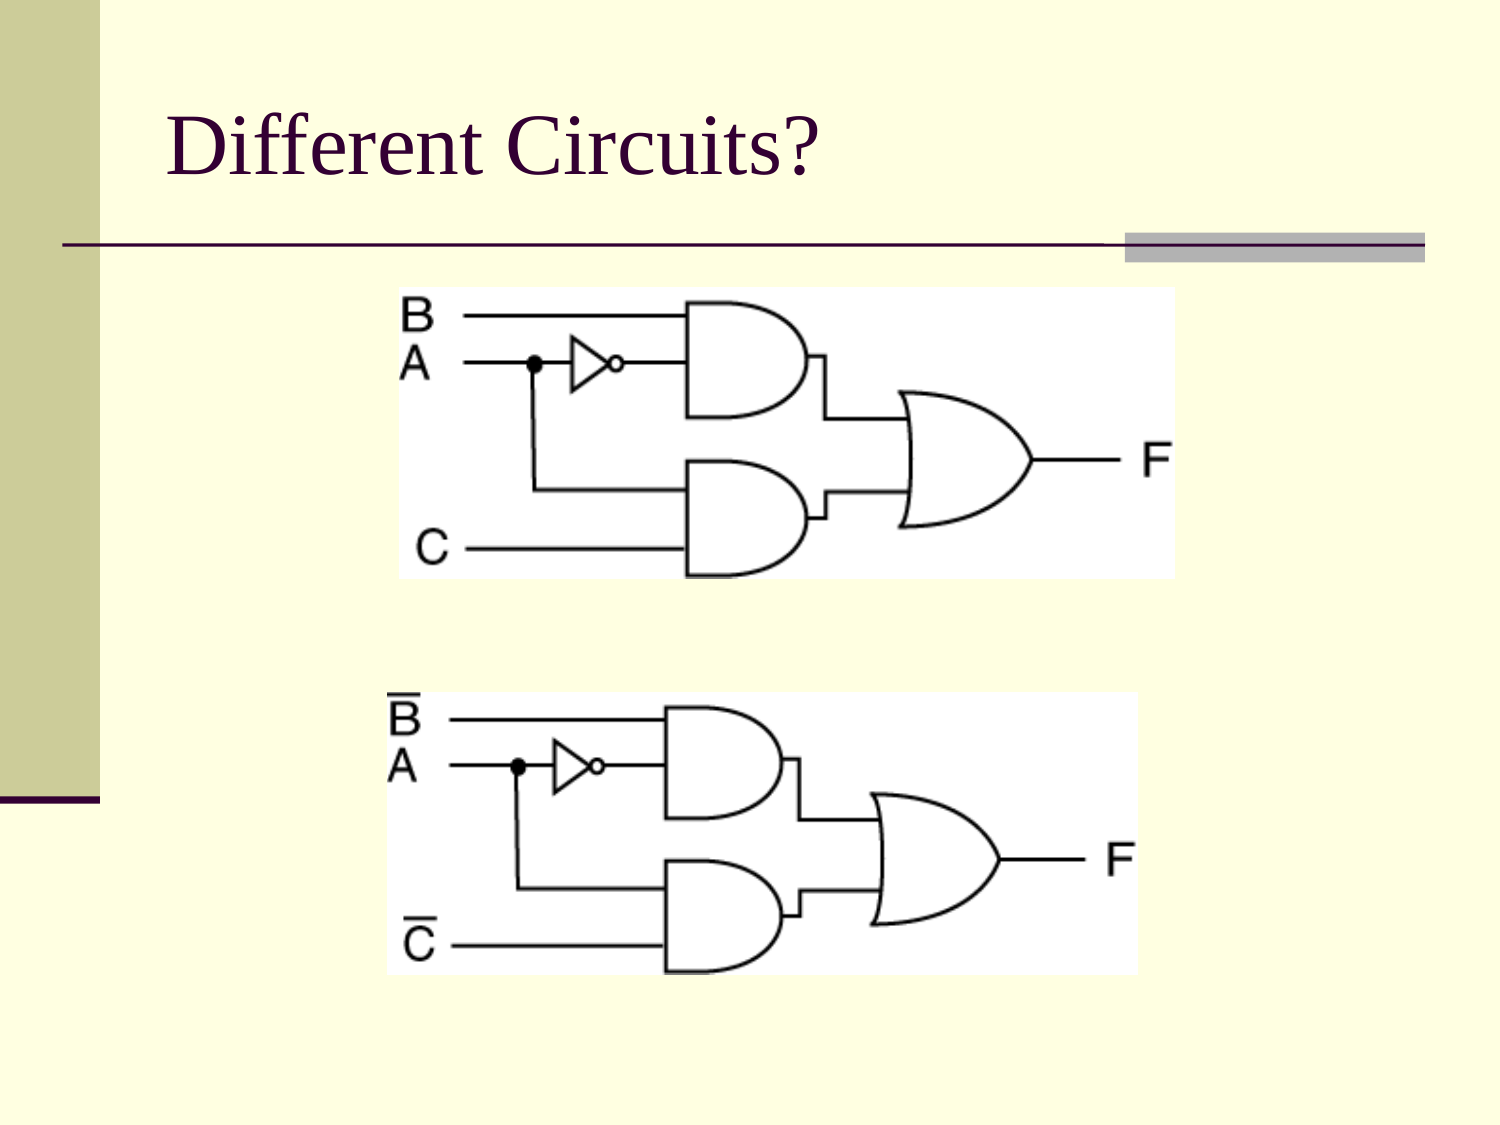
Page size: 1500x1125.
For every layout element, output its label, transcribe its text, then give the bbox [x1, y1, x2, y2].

picture [399, 287, 1176, 579]
picture [387, 692, 1138, 976]
title Different Circuits? [150, 45, 1425, 234]
